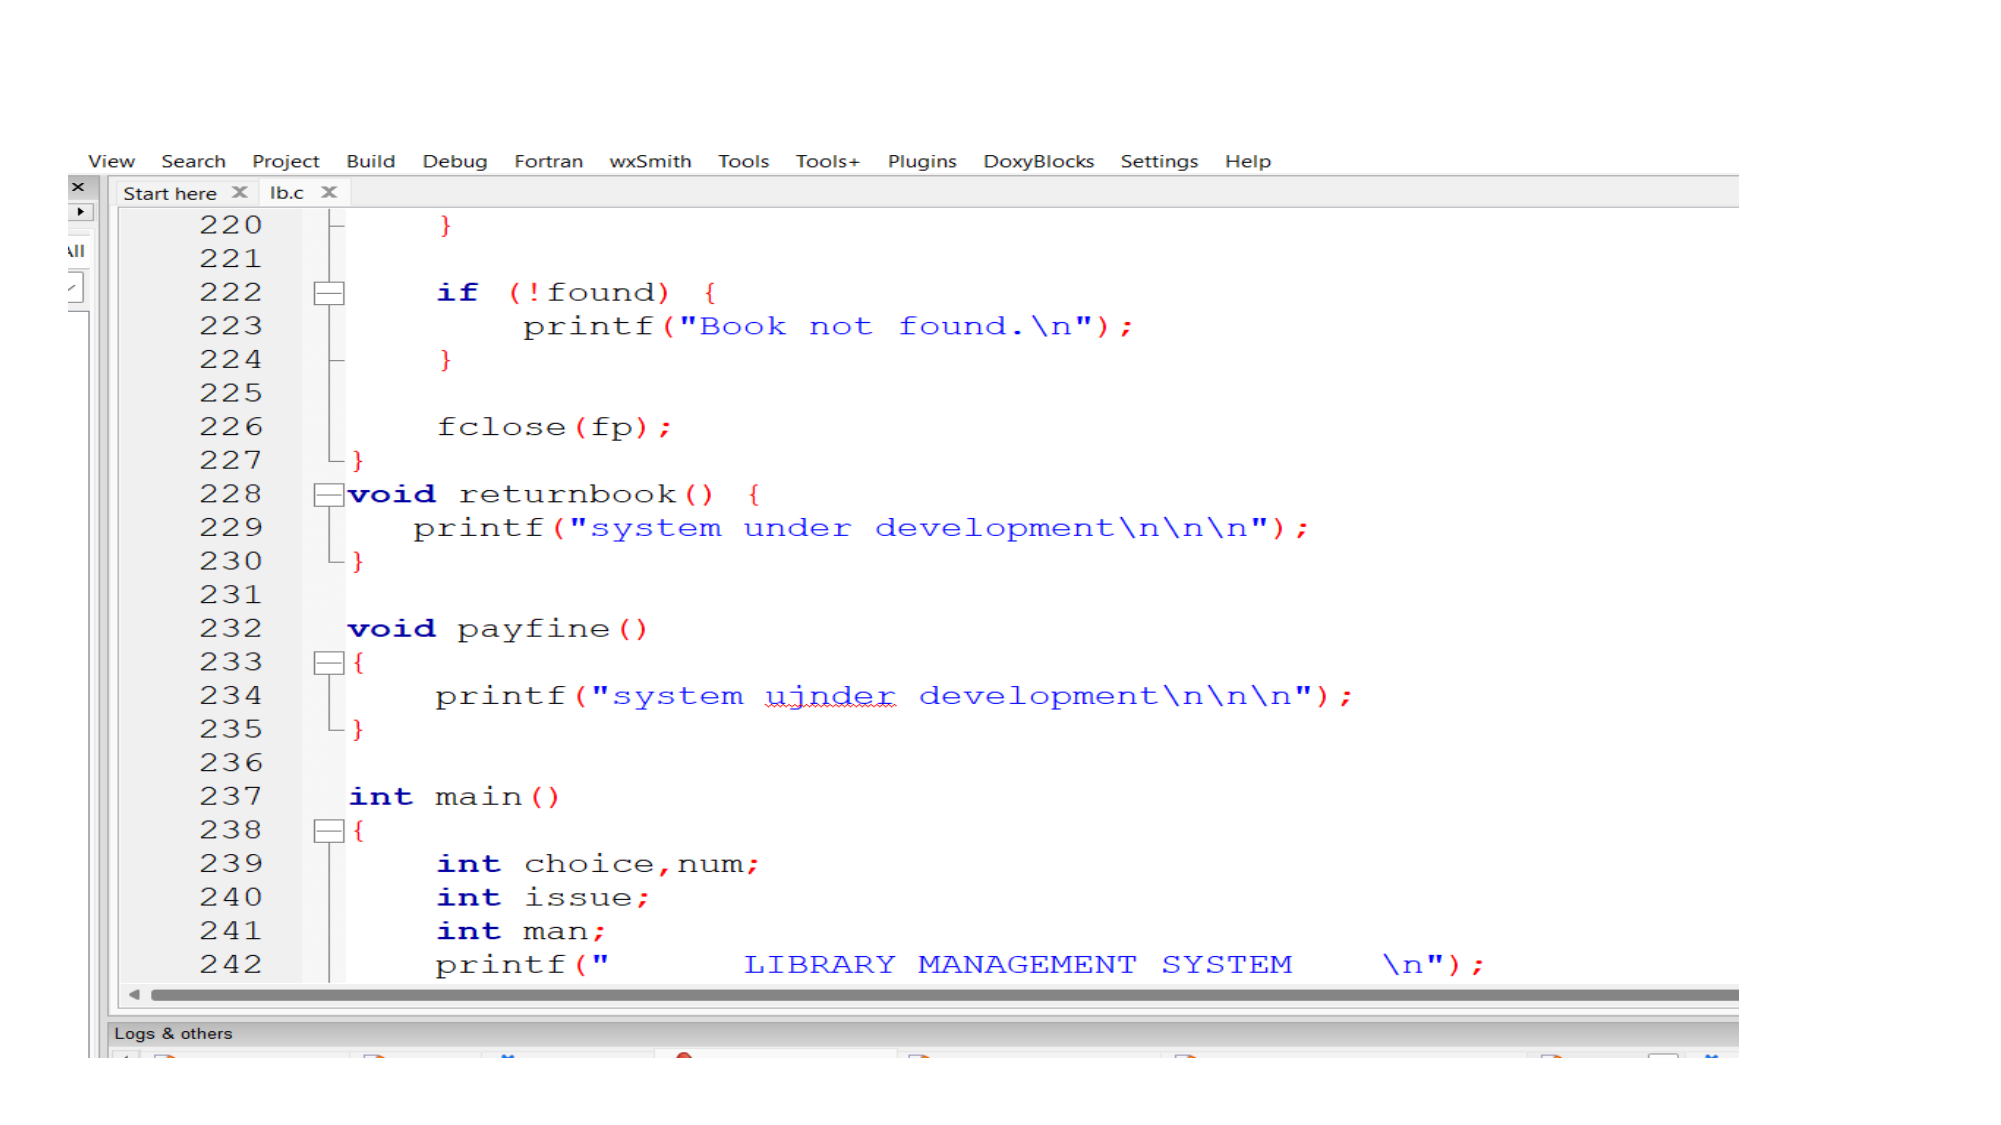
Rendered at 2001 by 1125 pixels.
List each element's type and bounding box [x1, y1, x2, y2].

list [68, 154, 1739, 1058]
